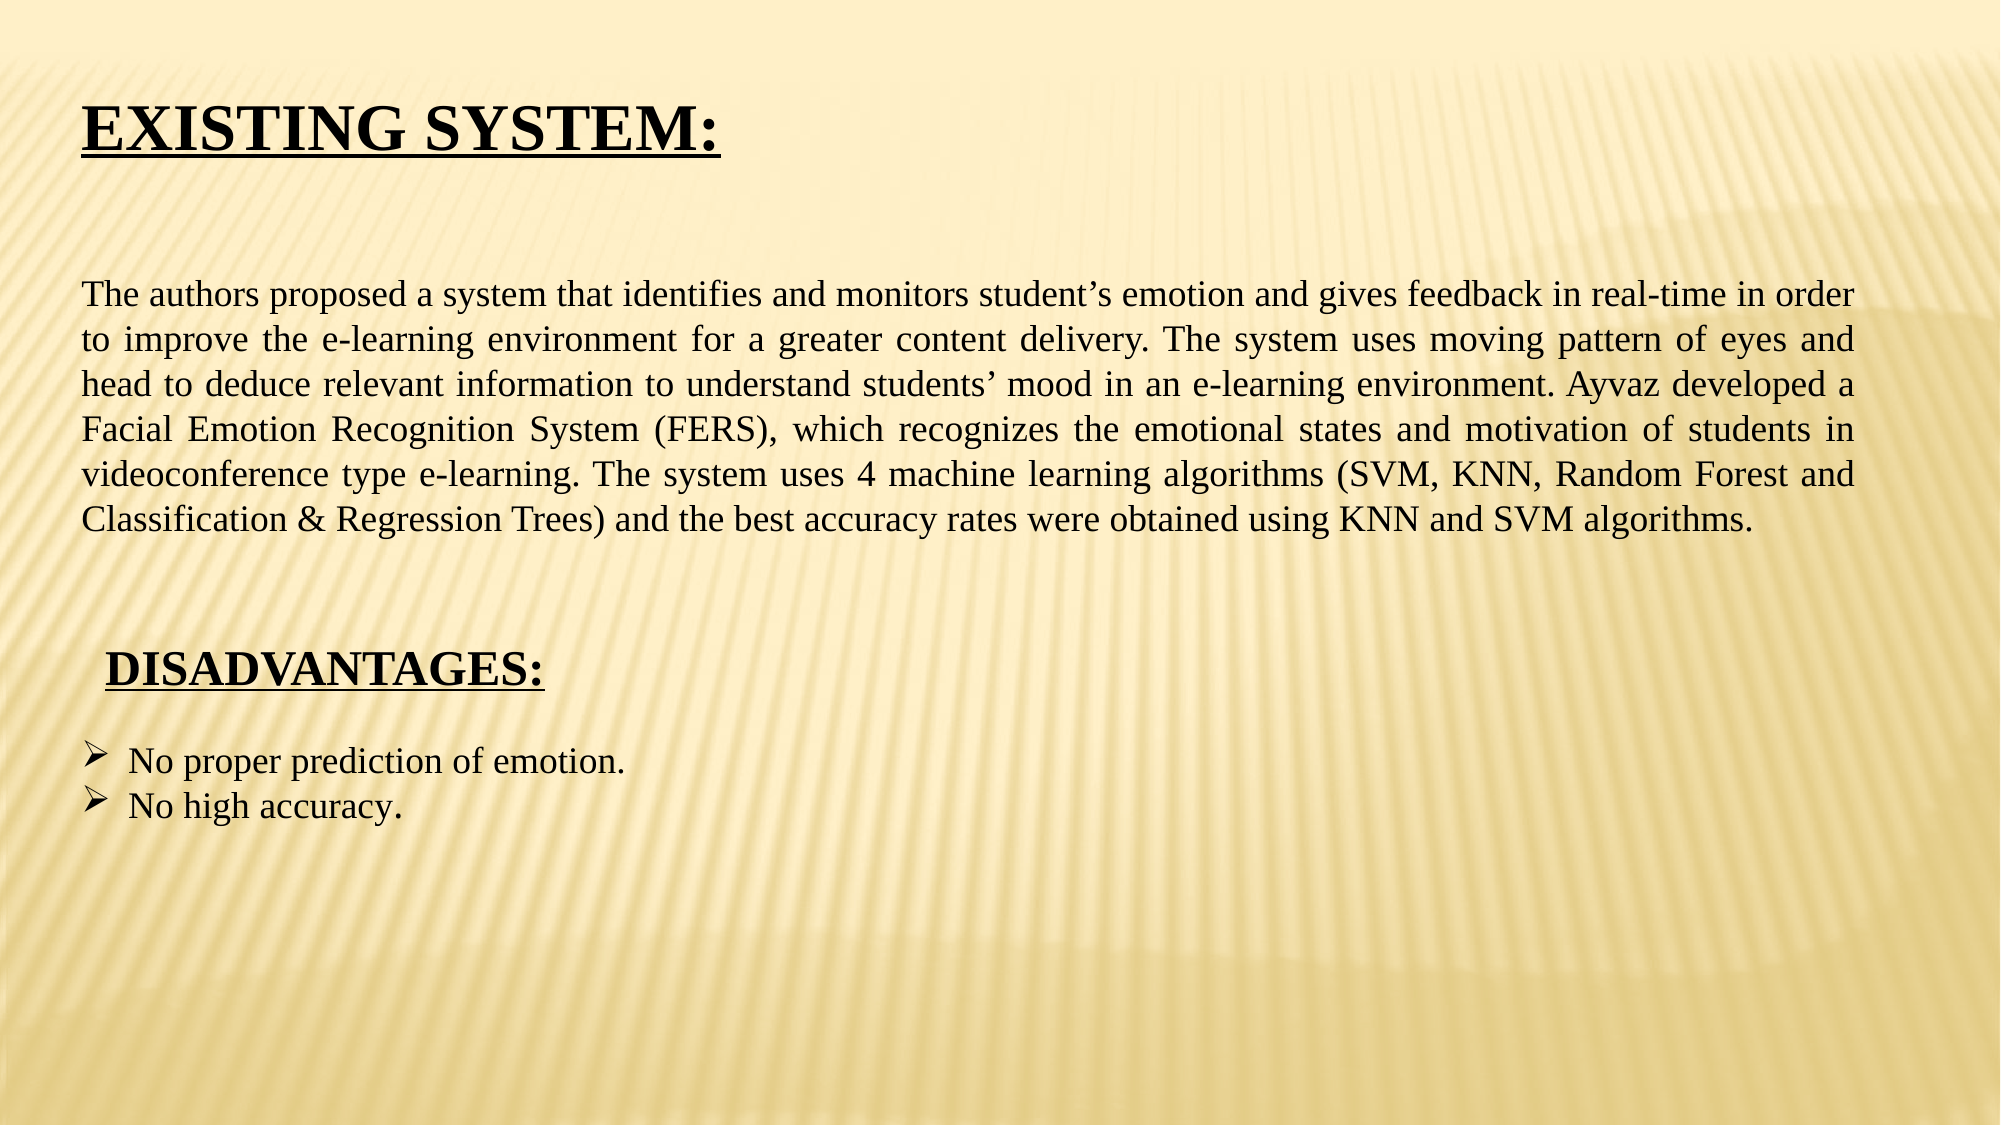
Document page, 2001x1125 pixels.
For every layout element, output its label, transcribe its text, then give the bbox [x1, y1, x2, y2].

text_box The authors proposed a system that identifies and monitors student’s emotion and gives feedback in real-time in order to improve the e-learning environment for a greater content delivery. The system uses moving pattern of eyes and head to deduce relevant information to understand students’ mood in an e-learning environment. Ayvaz developed a Facial Emotion Recognition System (FERS), which recognizes the emotional states and motivation of students in videoconference type e-learning. The system uses 4 machine learning algorithms (SVM, KNN, Random Forest and Classification & Regression Trees) and the best accuracy rates were obtained using KNN and SVM algorithms. [66, 261, 1873, 547]
text_box DISADVANTAGES: [90, 628, 1070, 703]
text_box EXISTING SYSTEM: [66, 76, 1355, 172]
text_box No proper prediction of emotion. No high accuracy. [66, 728, 1423, 834]
